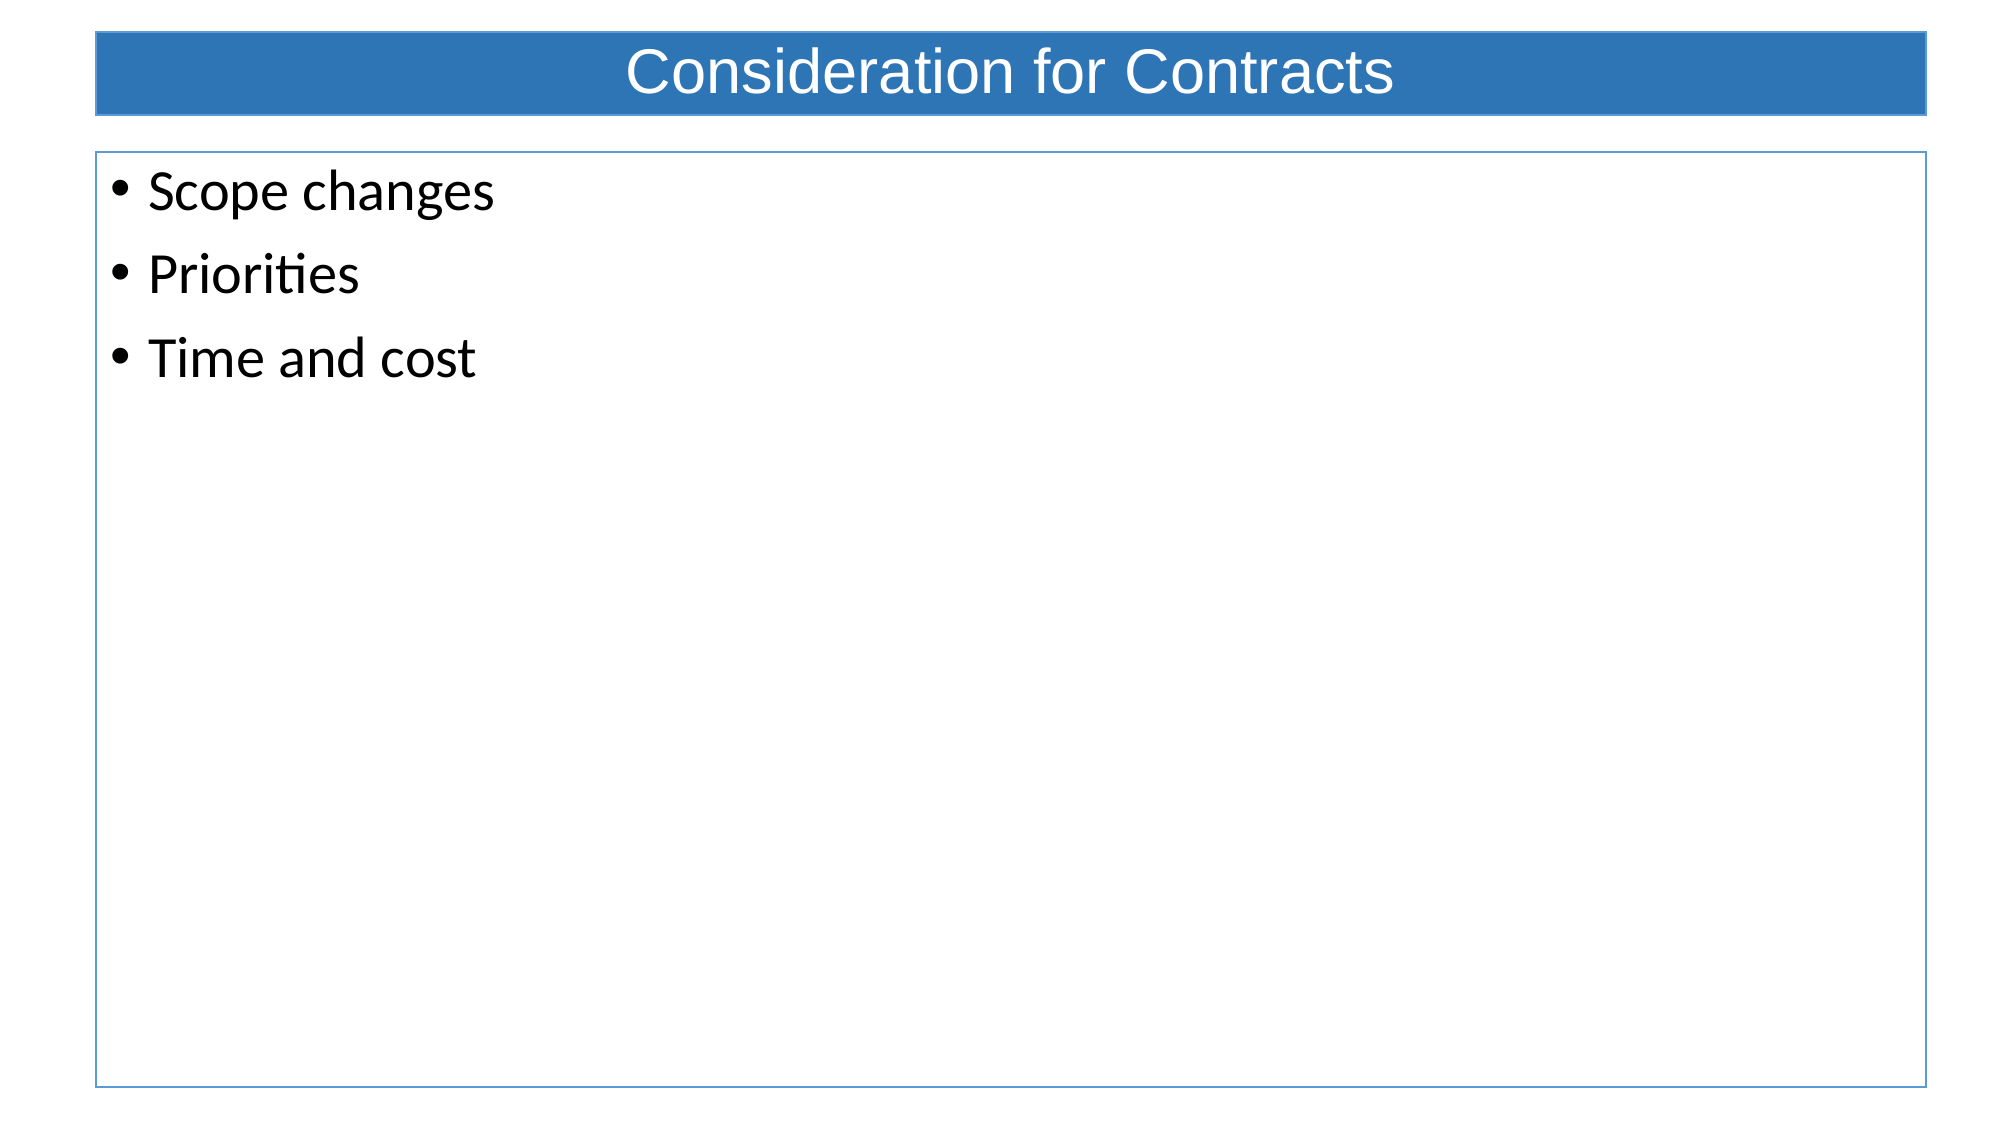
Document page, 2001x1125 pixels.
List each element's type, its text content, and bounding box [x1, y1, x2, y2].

title Consideration for Contracts [95, 31, 1927, 116]
list Scope changes Priorities Time and cost [95, 151, 1927, 1088]
